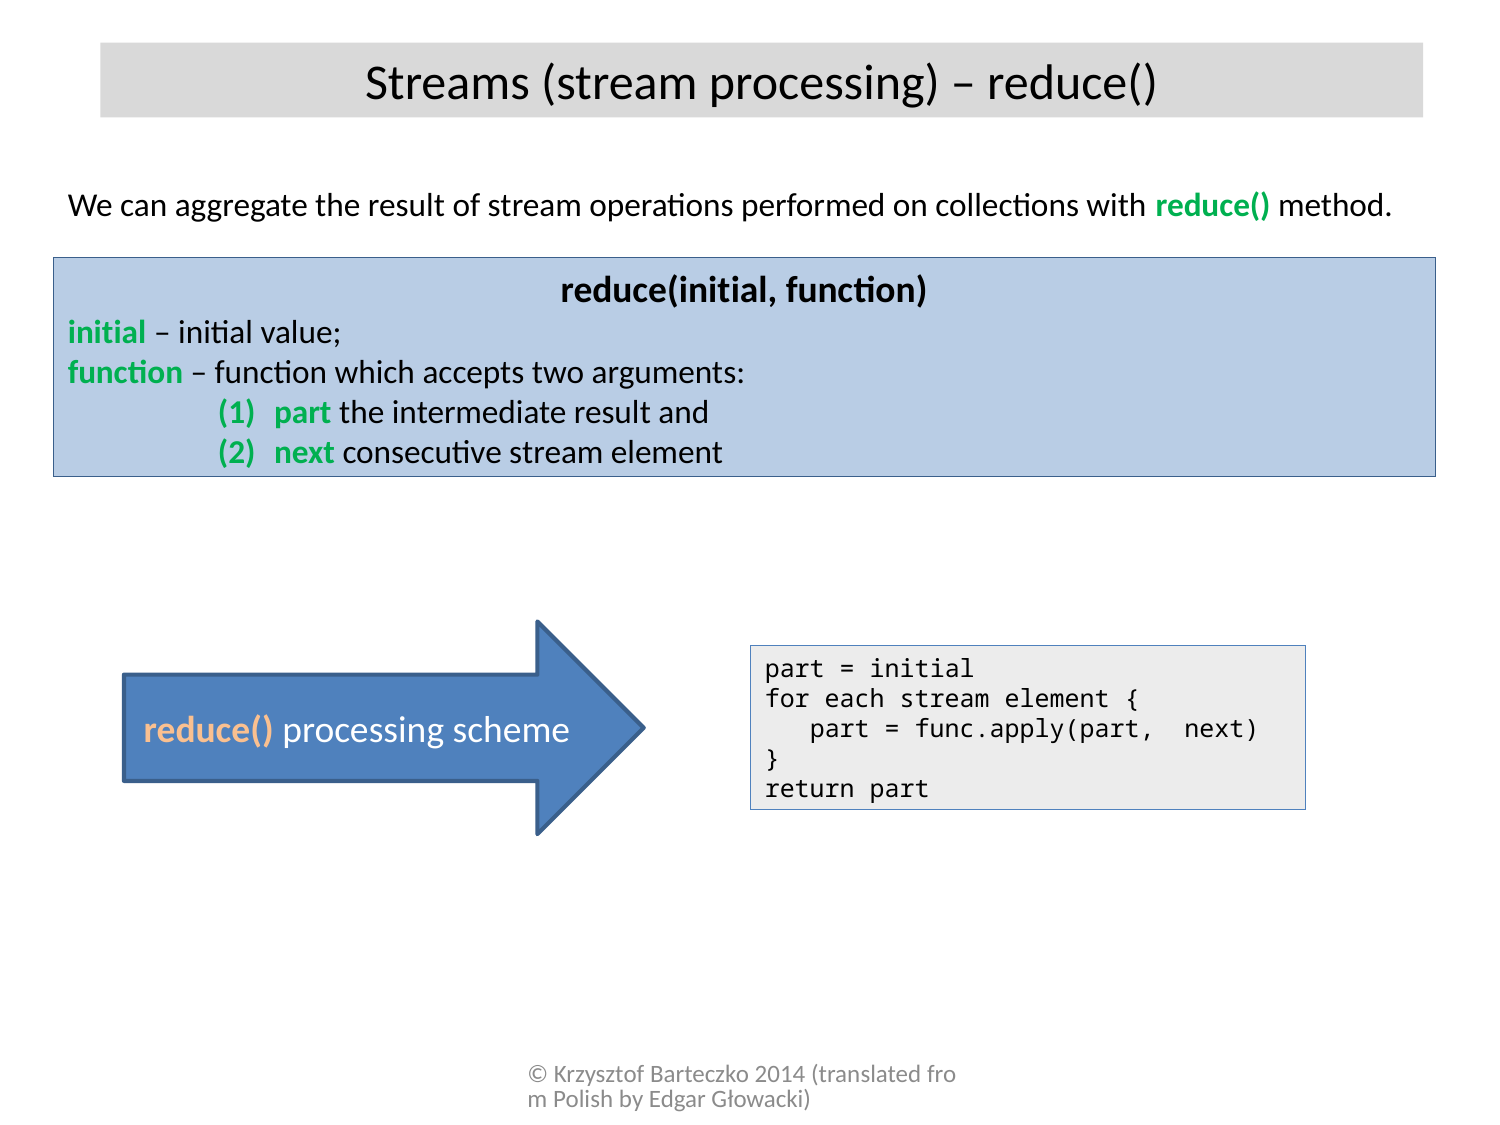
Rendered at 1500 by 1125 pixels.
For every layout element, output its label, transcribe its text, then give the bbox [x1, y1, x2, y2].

text_box part = initial for each stream element { part = func.apply(part, next) } return part [750, 645, 1306, 810]
text_box We can aggregate the result of stream operations performed on collections with reduce() method. [53, 176, 1447, 231]
text_box Streams (stream processing) – reduce() [100, 42, 1424, 118]
text_box reduce() processing scheme [121, 619, 646, 837]
footer © Krzysztof Barteczko 2014 (translated from Polish by Edgar Głowacki) [512, 1042, 988, 1103]
text_box reduce(initial, function) initial – initial value; function – function which accepts two arguments: part the intermediate result and next consecutive stream element [53, 257, 1436, 477]
